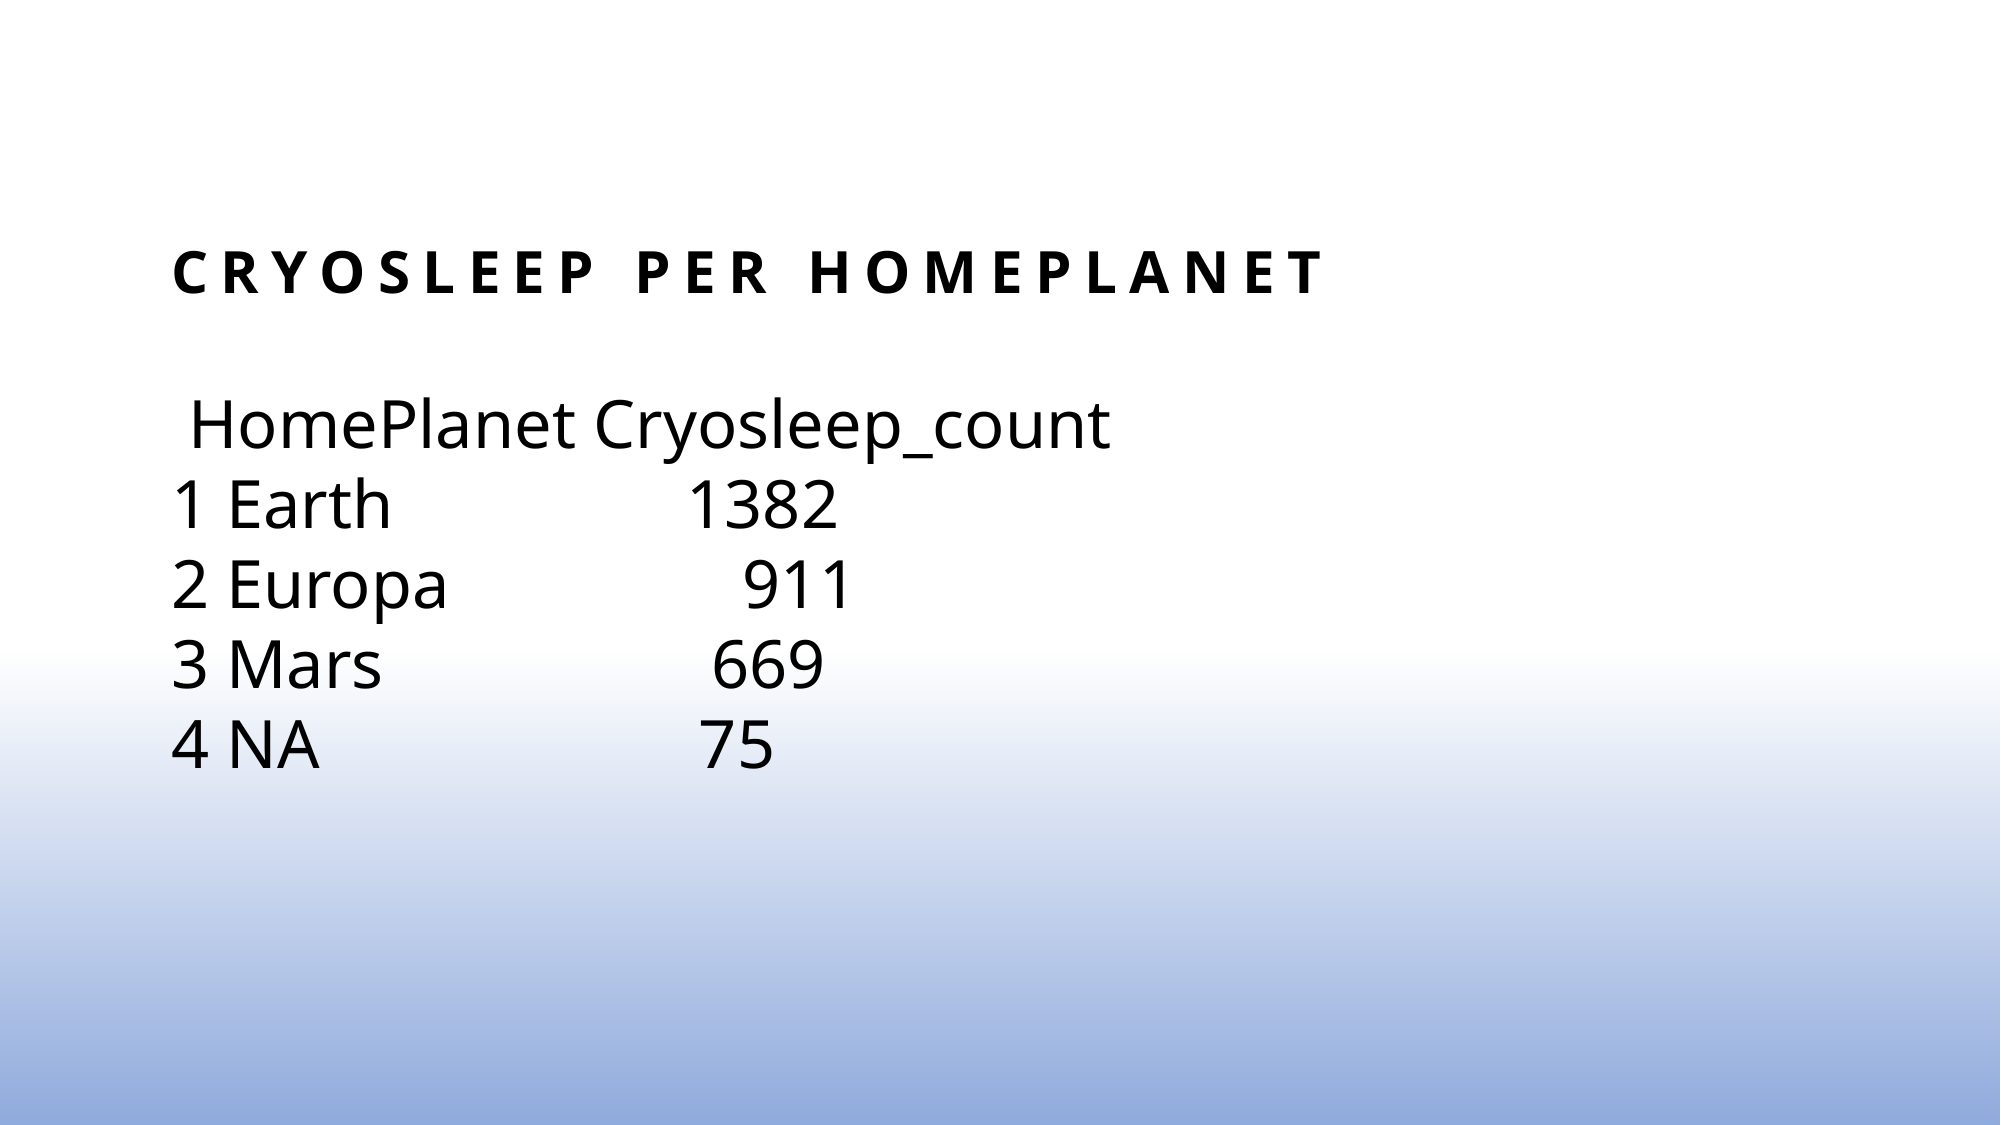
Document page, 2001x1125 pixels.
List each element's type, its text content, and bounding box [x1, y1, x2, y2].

title Cryosleep per homeplanet [156, 124, 1844, 313]
text_box HomePlanet Cryosleep_count 1 Earth 1382 2 Europa 911 3 Mars 669 4 NA 75 [156, 374, 1284, 789]
